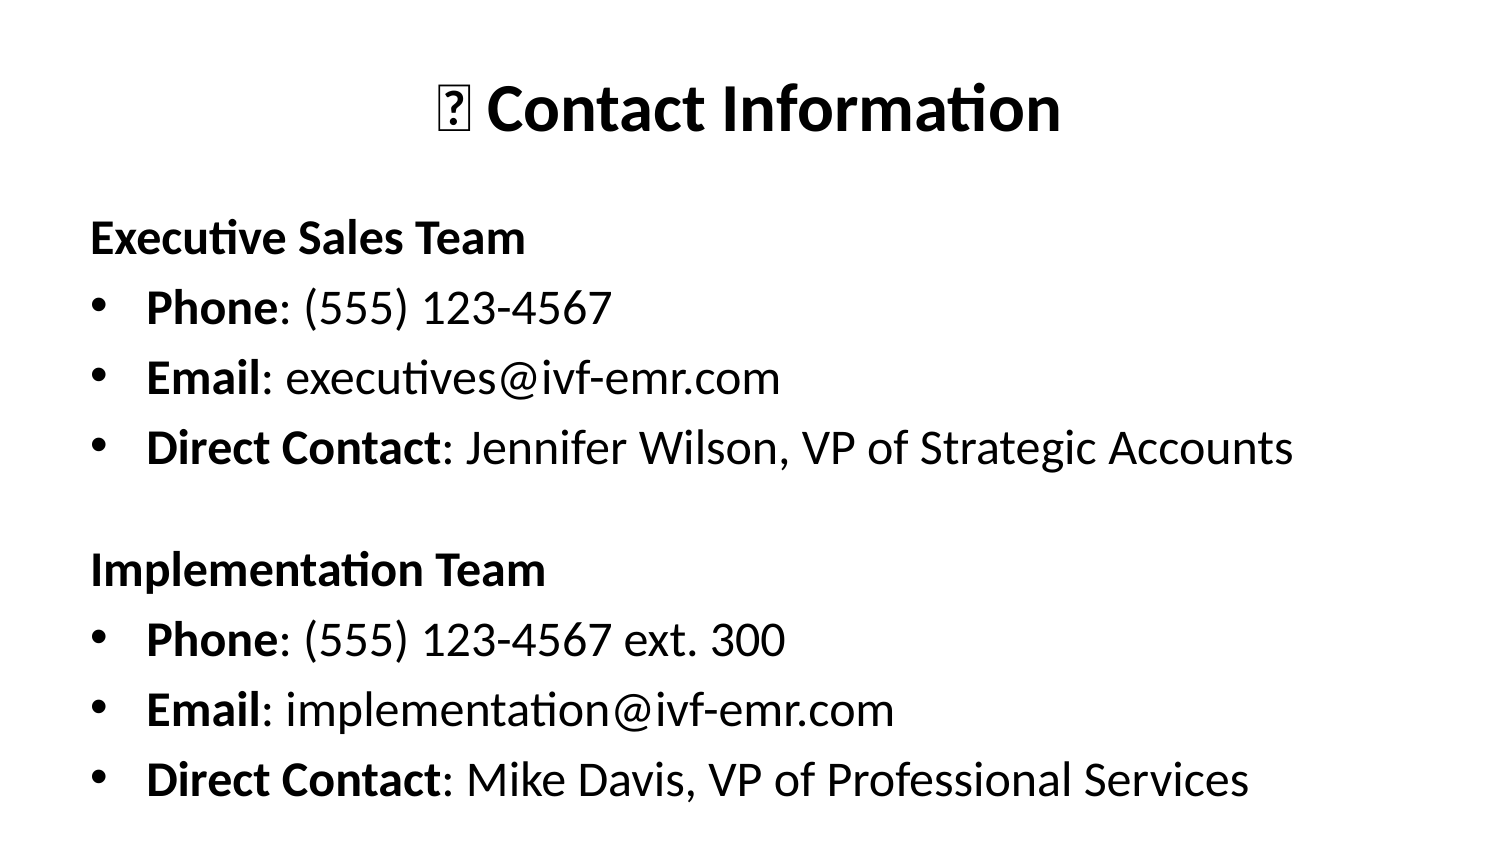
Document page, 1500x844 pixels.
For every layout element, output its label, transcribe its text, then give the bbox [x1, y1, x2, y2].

title 📞 Contact Information [75, 33, 1425, 175]
list Executive Sales Team Phone: (555) 123-4567 Email: executives@ivf-emr.com Direct Contact: Jennifer Wilson, VP of Strategic Accounts Implementation Team Phone: (555) 123-4567 ext. 300 Email: implementation@ivf-emr.com Direct Contact: Mike Davis, VP of Professional Services Executive Support Phone: (555) 123-4567 ext. 100 Email: support@ivf-emr.com 24/7 Emergency: (555) 999-8888 [75, 196, 1425, 754]
